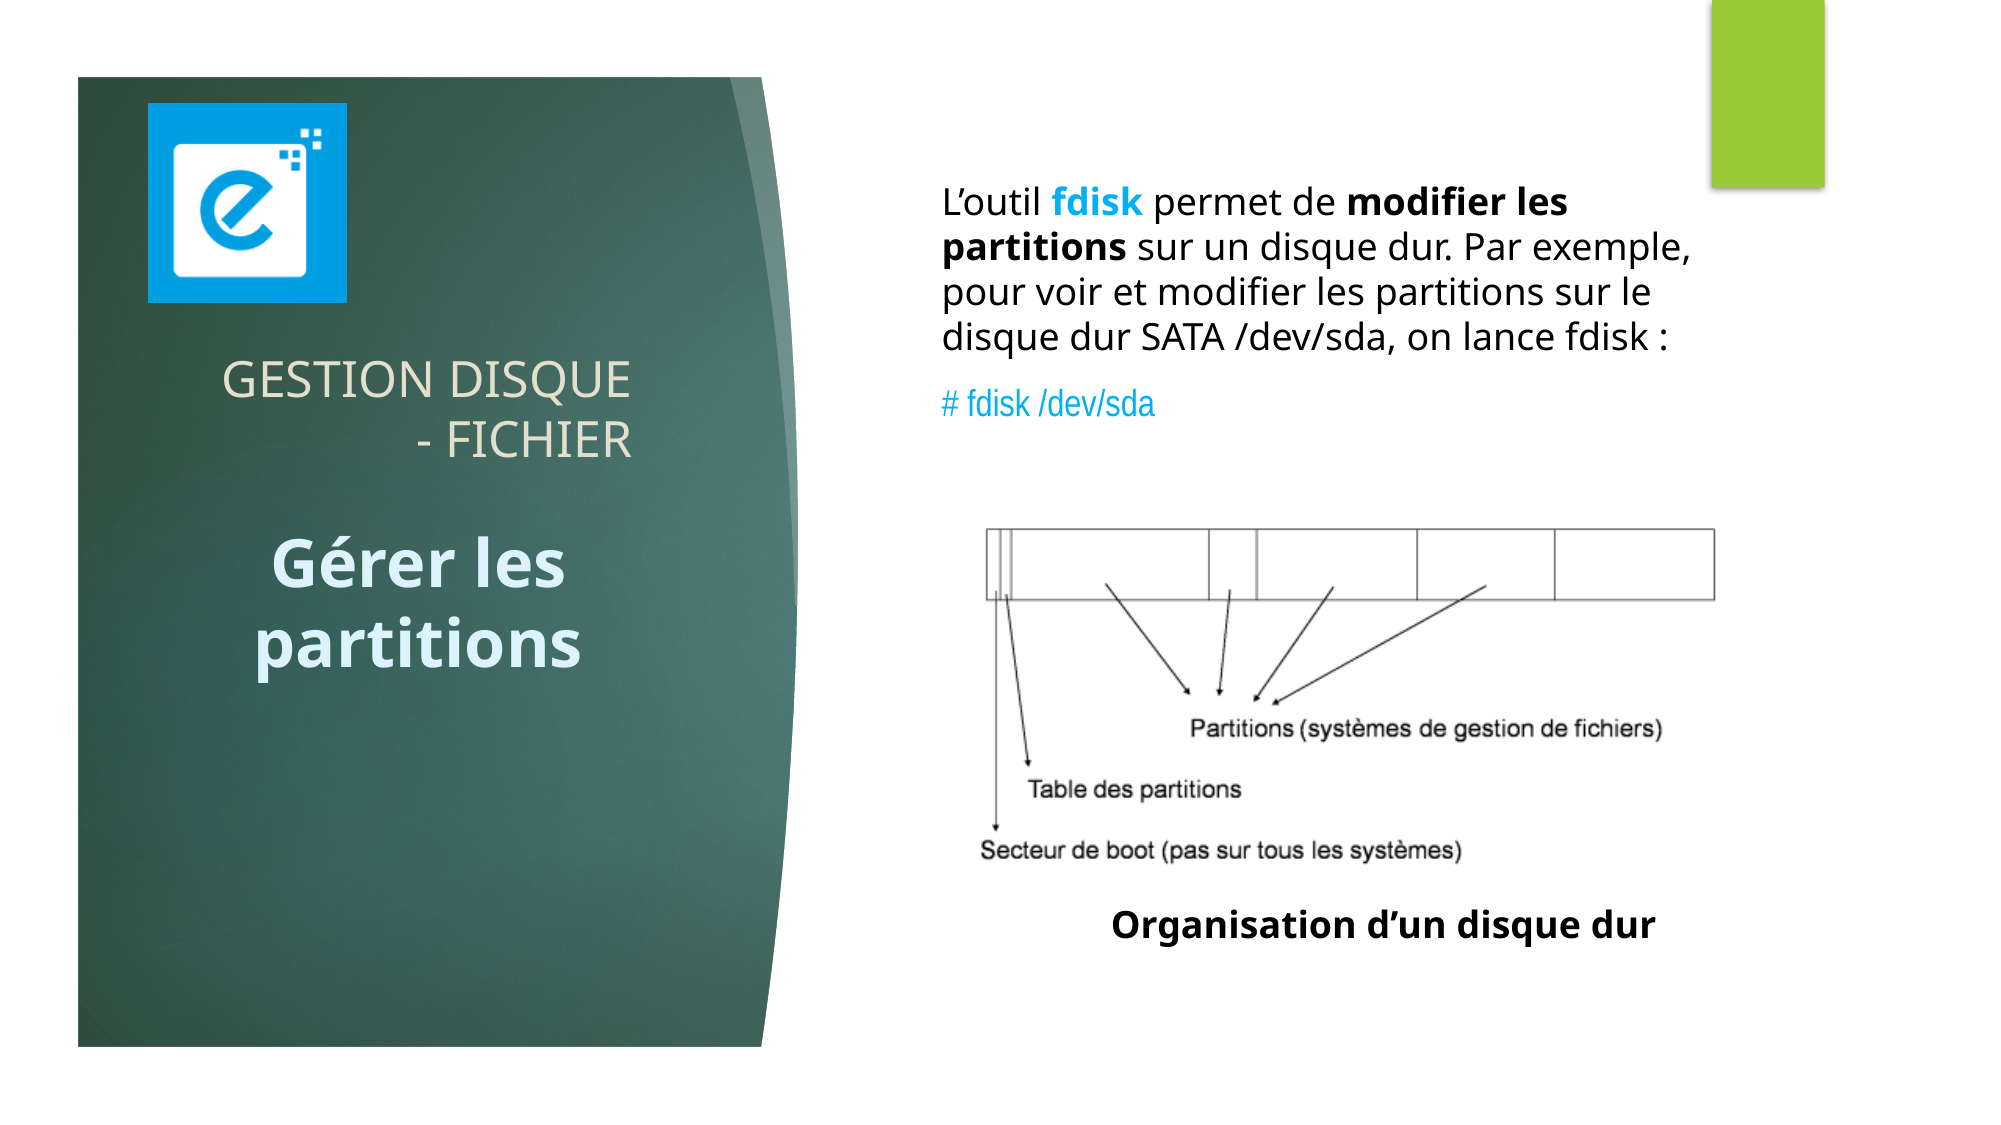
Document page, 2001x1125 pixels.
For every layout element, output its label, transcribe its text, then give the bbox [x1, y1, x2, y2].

list Gérer les partitions [189, 513, 648, 989]
picture [301, 129, 309, 137]
picture [314, 129, 321, 136]
title GESTION DISQUE - FICHIER [189, 212, 648, 475]
picture [174, 144, 306, 277]
list L’outil fdisk permet de modifier les partitions sur un disque dur. Par exemple, pour voir et modifier les partitions sur le disque dur SATA /dev/sda, on lance fdisk : # fdisk /dev/sda [926, 109, 1778, 493]
text_box Organisation d’un disque dur [1096, 893, 1672, 954]
picture [955, 512, 1728, 873]
picture [313, 141, 321, 149]
